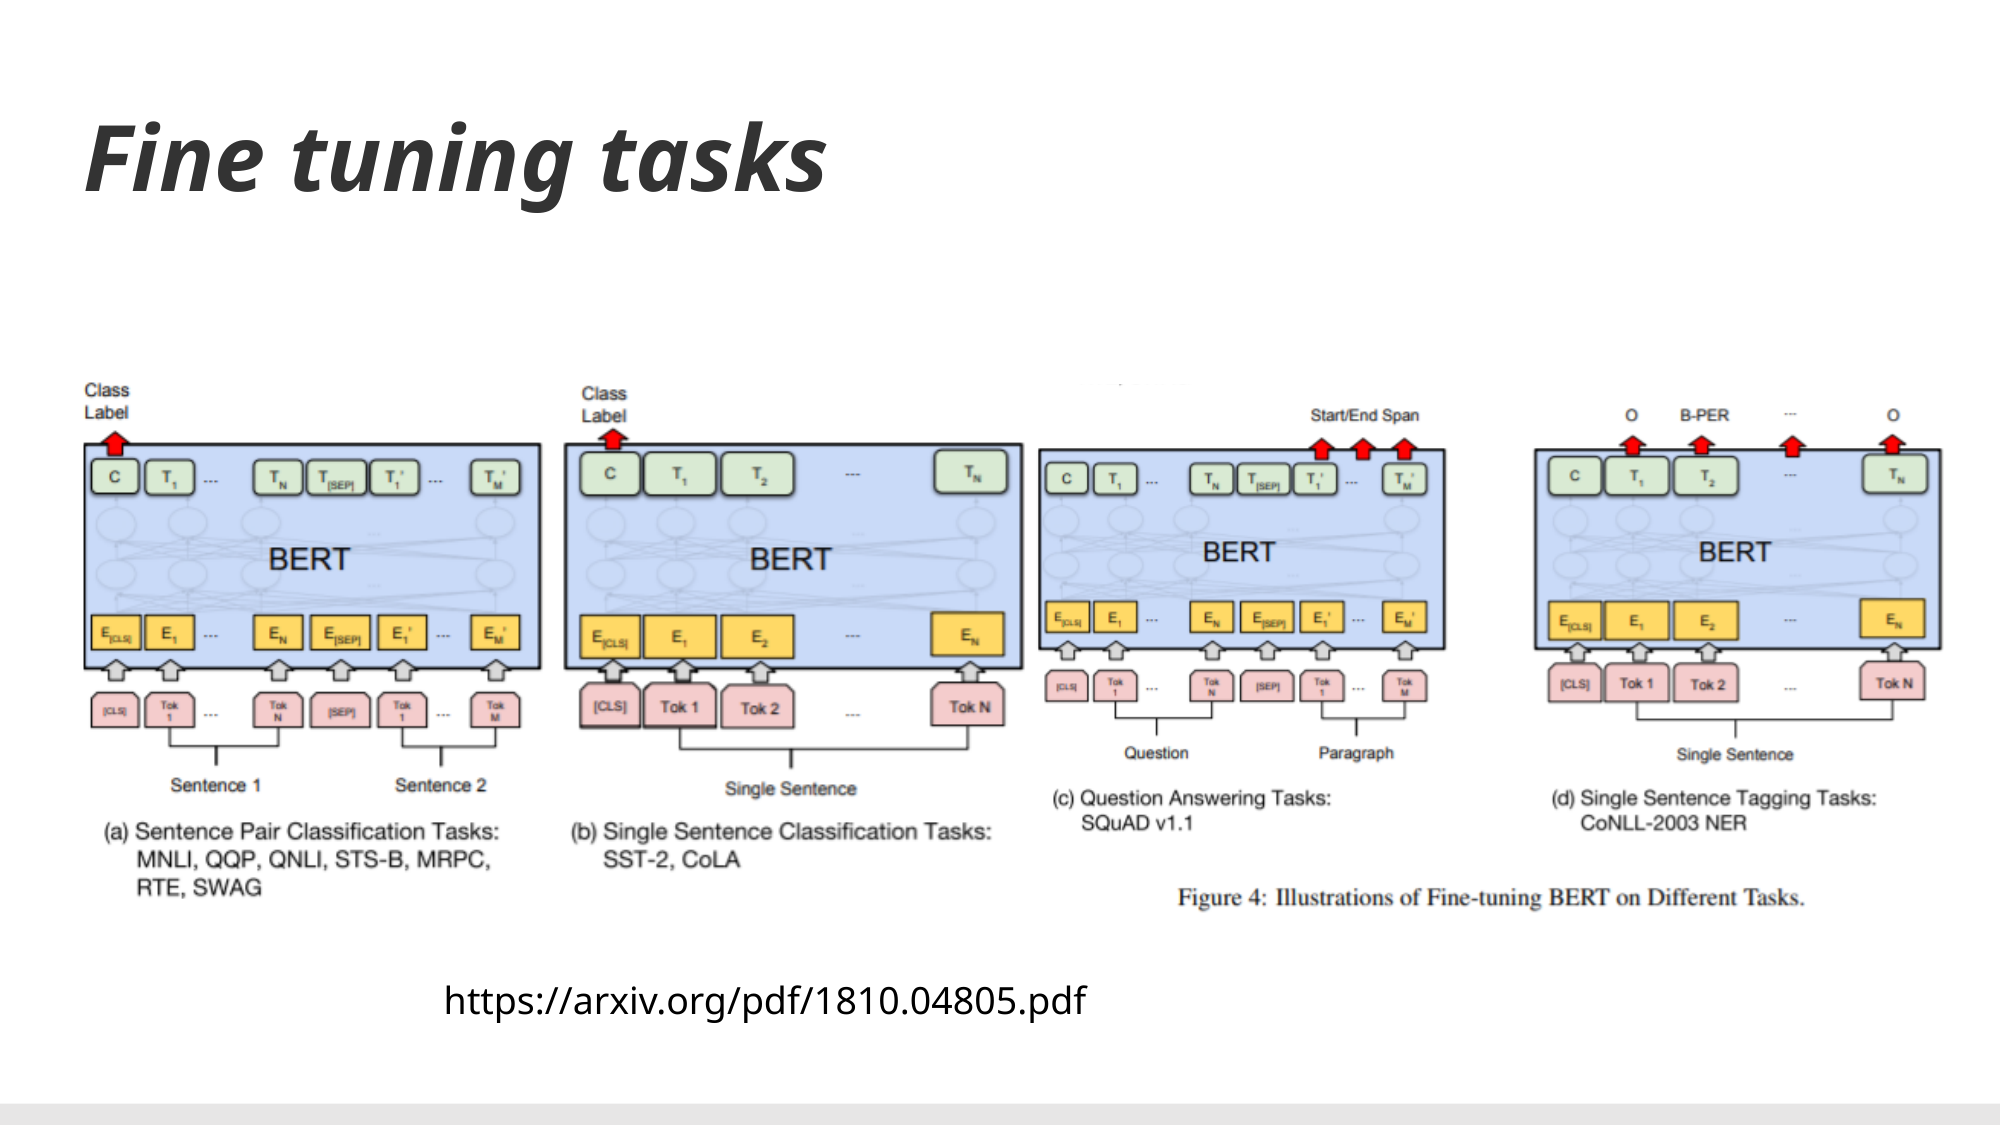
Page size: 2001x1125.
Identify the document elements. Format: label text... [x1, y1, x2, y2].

picture [1033, 384, 1954, 922]
picture [83, 350, 1027, 899]
title Fine tuning tasks [68, 97, 1932, 232]
text_box https://arxiv.org/pdf/1810.04805.pdf [429, 969, 1102, 1030]
